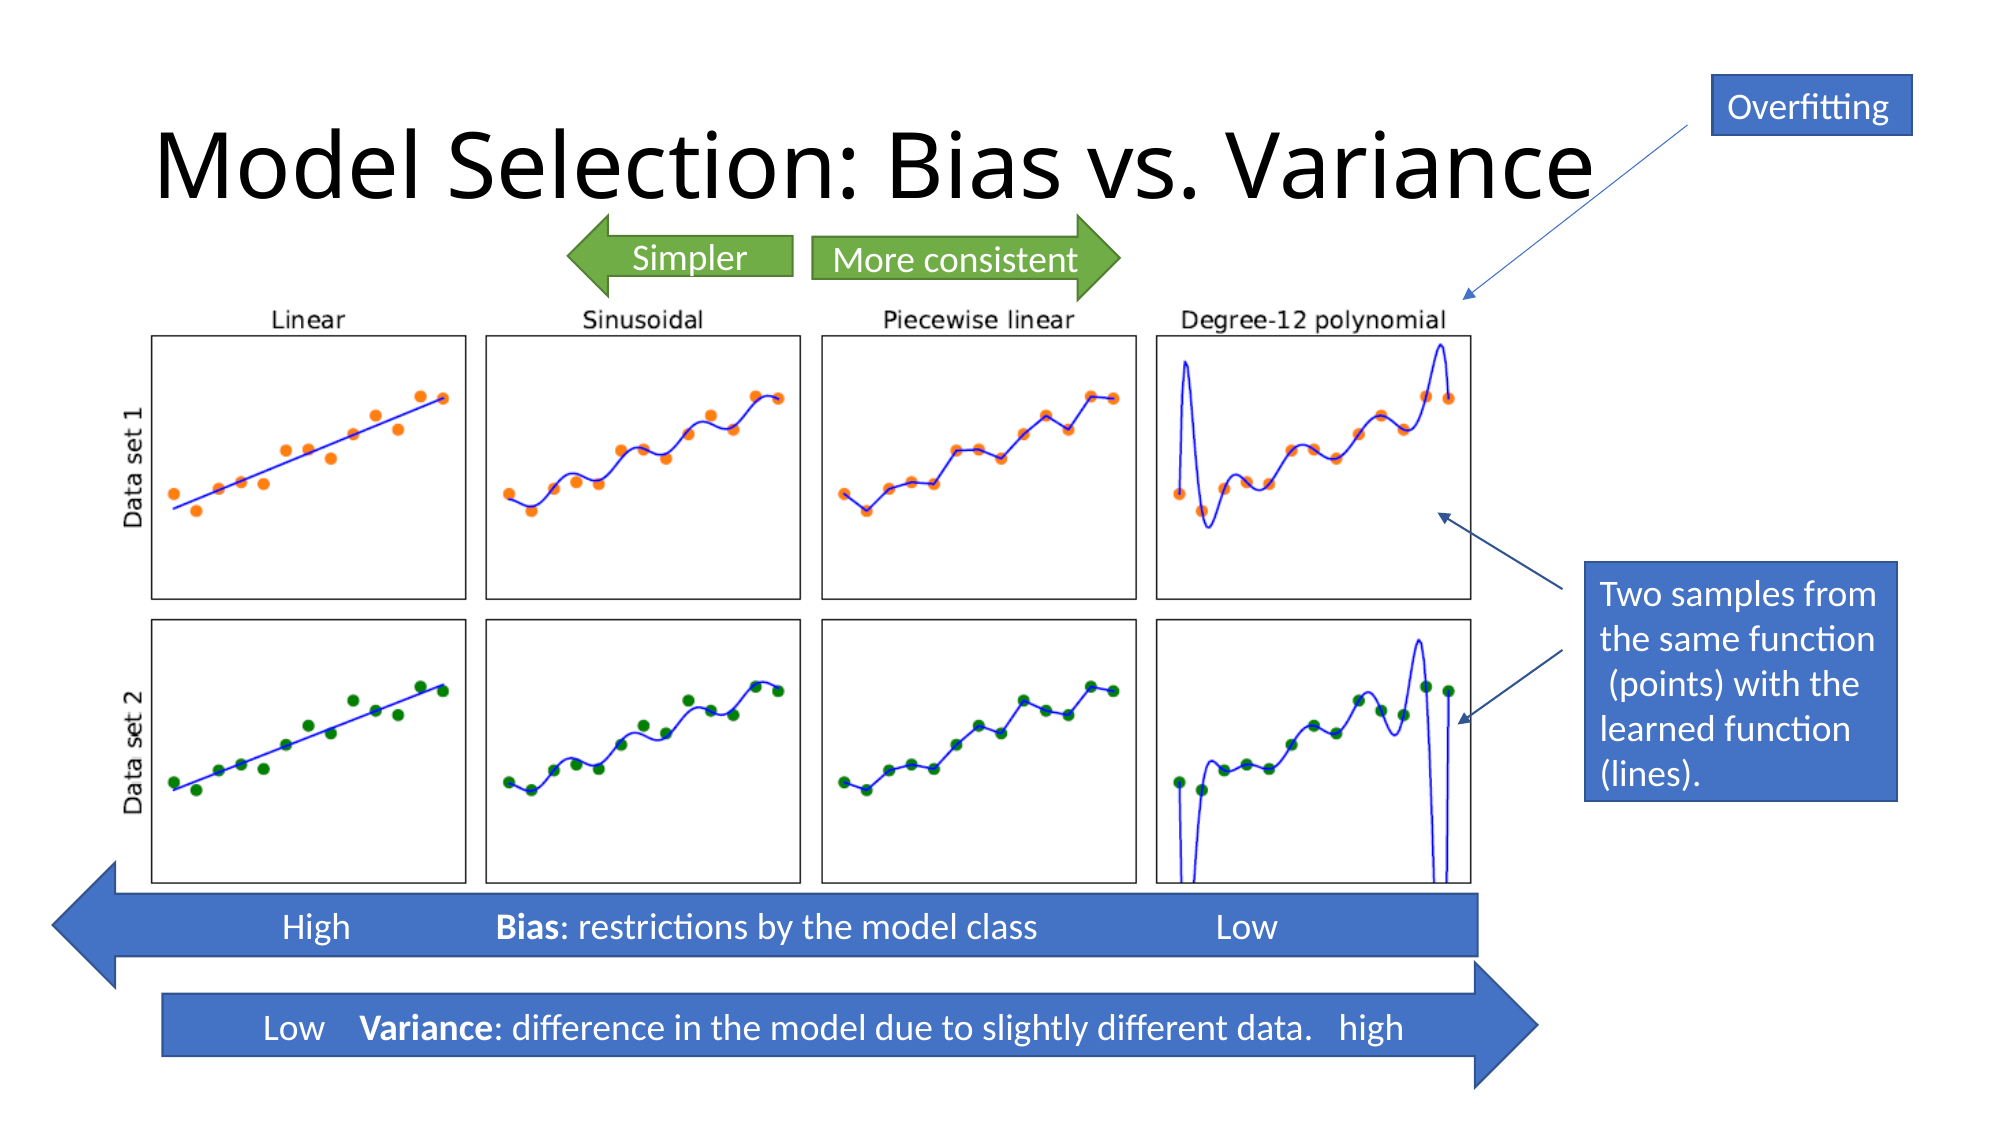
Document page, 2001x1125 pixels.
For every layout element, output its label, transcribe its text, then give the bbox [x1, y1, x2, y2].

text_box High Bias: restrictions by the model class Low [51, 874, 1479, 991]
text_box Simpler [566, 213, 794, 278]
text_box More consistent [811, 213, 1122, 278]
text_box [1462, 124, 1688, 300]
text_box Overfitting [1711, 74, 1913, 136]
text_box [1457, 649, 1563, 725]
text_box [1437, 512, 1563, 590]
title Model Selection: Bias vs. Variance [137, 59, 1863, 278]
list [102, 278, 1478, 900]
text_box Low Variance: difference in the model due to slightly different data. high [161, 959, 1539, 1090]
